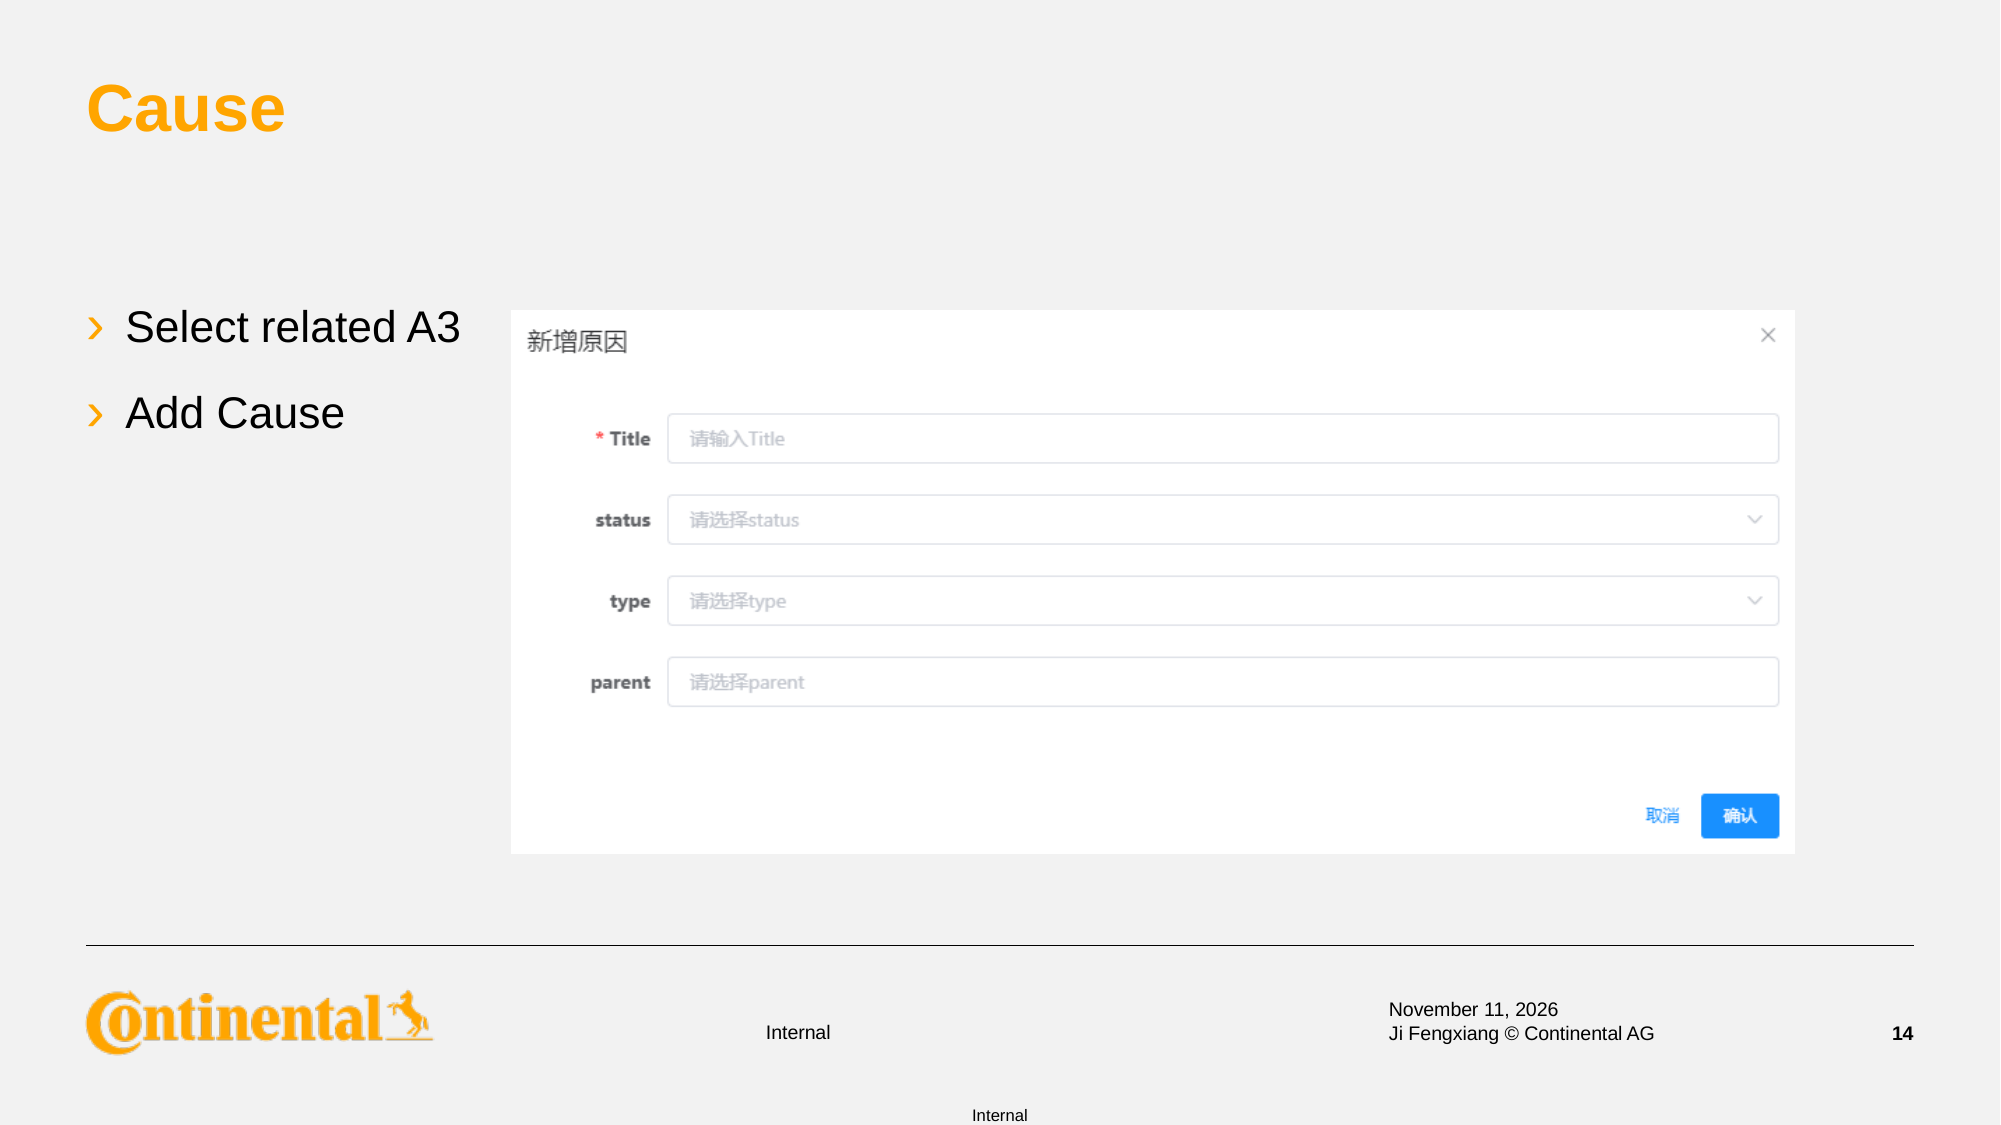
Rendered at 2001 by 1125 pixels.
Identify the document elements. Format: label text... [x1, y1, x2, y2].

picture [511, 310, 1795, 854]
slide_number 14 [1834, 1020, 1914, 1046]
footer Ji Fengxiang © Continental AG [1388, 1020, 1827, 1046]
title Cause [86, 66, 1914, 224]
list Select related A3 Add Cause [86, 294, 1914, 909]
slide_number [1388, 995, 1827, 1020]
